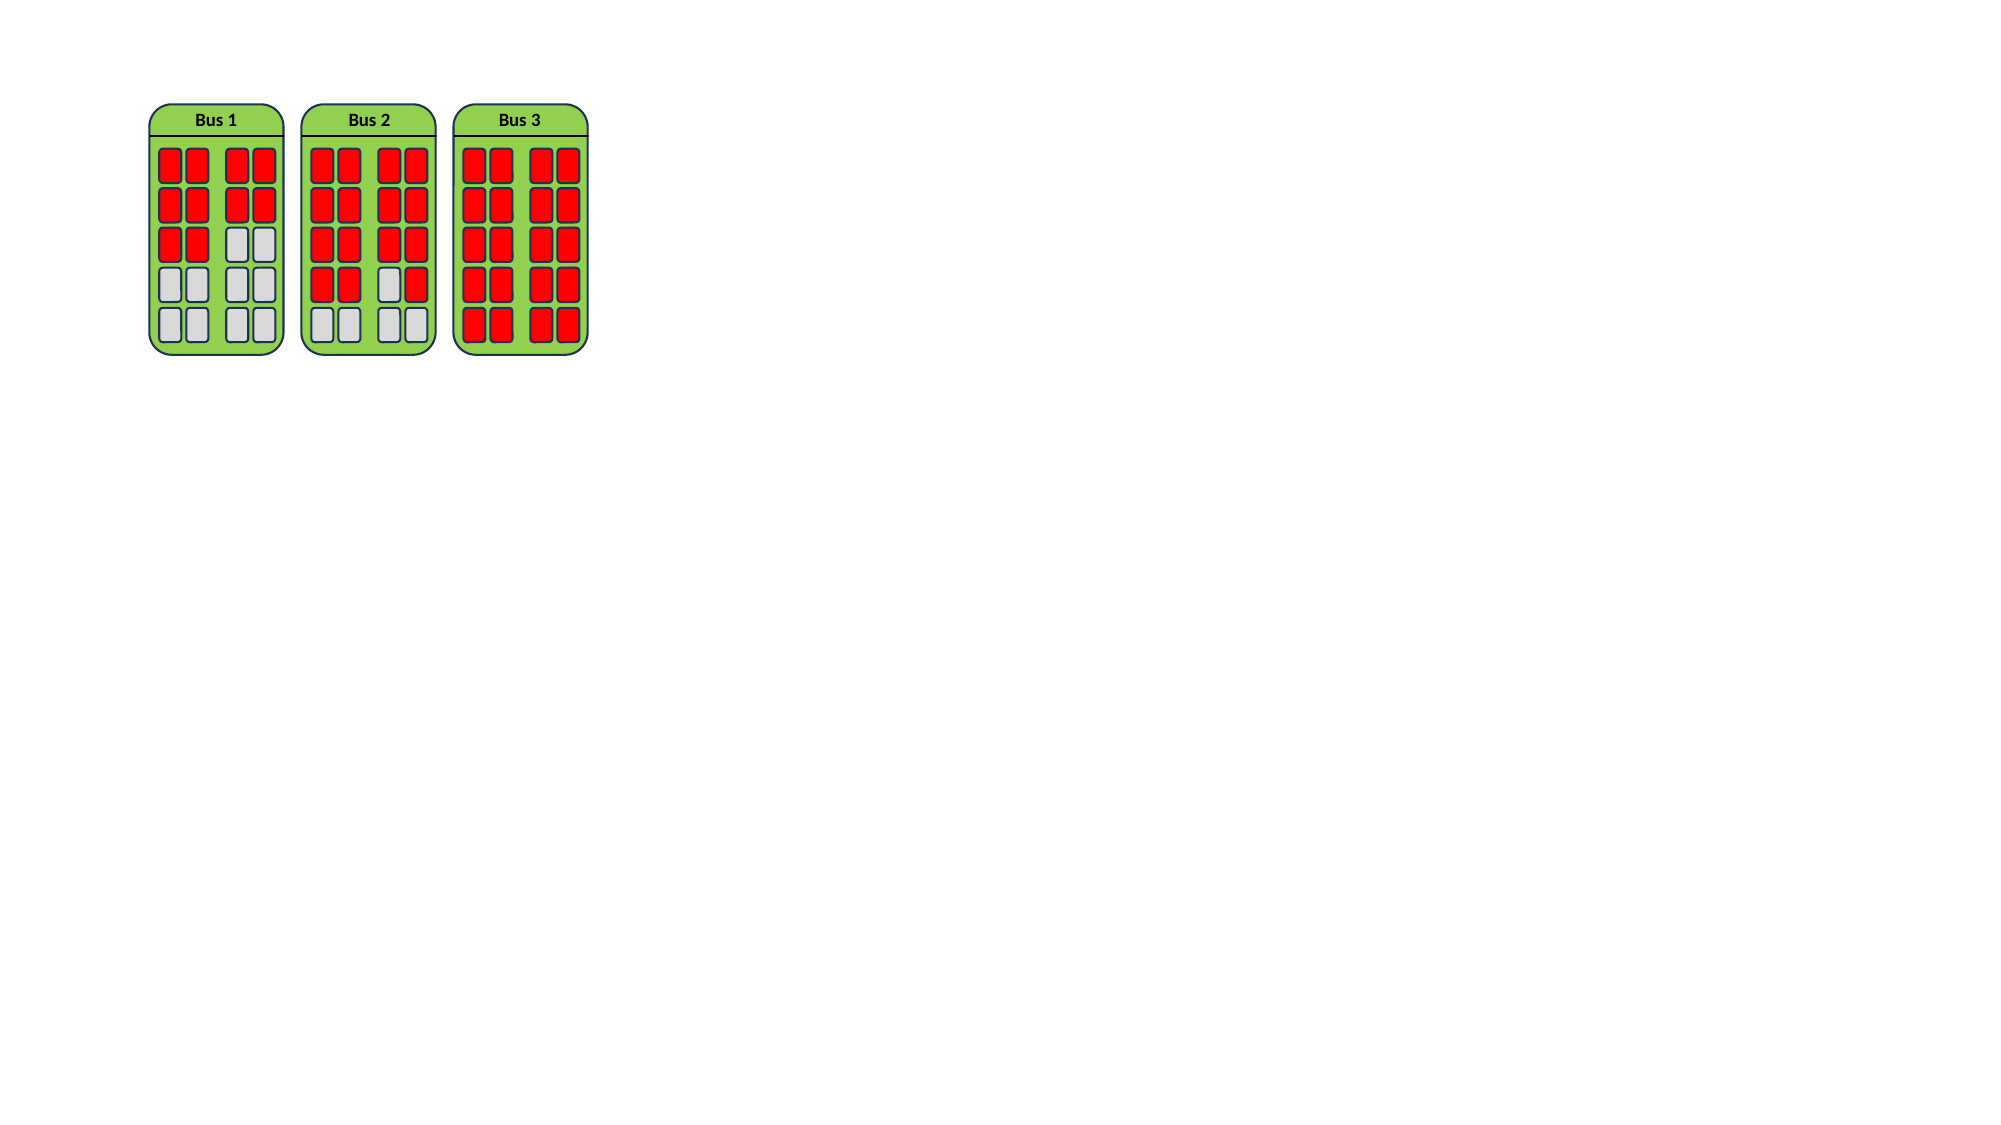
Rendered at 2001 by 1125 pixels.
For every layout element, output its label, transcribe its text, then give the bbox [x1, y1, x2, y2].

text_box [185, 266, 210, 304]
text_box [377, 187, 402, 224]
text_box [225, 147, 250, 185]
text_box [158, 187, 183, 224]
text_box [158, 226, 183, 264]
text_box [489, 147, 514, 185]
text_box [337, 266, 362, 304]
text_box [377, 147, 402, 185]
text_box [489, 306, 514, 344]
text_box Bus 2 [333, 100, 406, 136]
text_box [310, 306, 335, 344]
text_box [310, 187, 335, 224]
text_box Bus 1 [180, 100, 253, 136]
text_box [300, 103, 437, 356]
text_box [337, 187, 362, 224]
text_box [252, 226, 277, 264]
text_box [225, 187, 250, 224]
text_box [489, 266, 514, 304]
text_box [556, 226, 581, 264]
text_box [252, 306, 277, 344]
text_box [310, 226, 335, 264]
text_box [462, 226, 487, 264]
text_box [462, 187, 487, 224]
text_box [377, 226, 402, 264]
text_box [462, 306, 487, 344]
text_box [462, 147, 487, 185]
text_box [185, 147, 210, 185]
text_box [489, 187, 514, 224]
text_box [310, 147, 335, 185]
text_box [529, 266, 554, 304]
text_box [377, 266, 402, 304]
text_box [225, 226, 250, 264]
text_box [185, 187, 210, 224]
text_box [529, 306, 554, 344]
text_box [556, 266, 581, 304]
text_box [185, 306, 210, 344]
text_box [404, 226, 429, 264]
text_box [158, 306, 183, 344]
text_box [556, 147, 581, 185]
text_box [148, 103, 285, 356]
text_box [489, 226, 514, 264]
text_box [404, 187, 429, 224]
text_box [225, 306, 250, 344]
text_box [158, 266, 183, 304]
text_box [529, 226, 554, 264]
text_box [337, 226, 362, 264]
text_box [252, 147, 277, 185]
text_box [529, 187, 554, 224]
text_box [185, 226, 210, 264]
text_box [556, 306, 581, 344]
text_box [337, 306, 362, 344]
text_box [225, 266, 250, 304]
text_box [310, 266, 335, 304]
text_box [529, 147, 554, 185]
text_box [404, 306, 429, 344]
text_box [404, 266, 429, 304]
text_box [377, 306, 402, 344]
text_box [252, 187, 277, 224]
text_box [452, 103, 589, 356]
text_box [158, 147, 183, 185]
text_box Bus 3 [484, 100, 556, 136]
text_box [462, 266, 487, 304]
text_box [556, 187, 581, 224]
text_box [337, 147, 362, 185]
text_box [252, 266, 277, 304]
text_box [404, 147, 429, 185]
